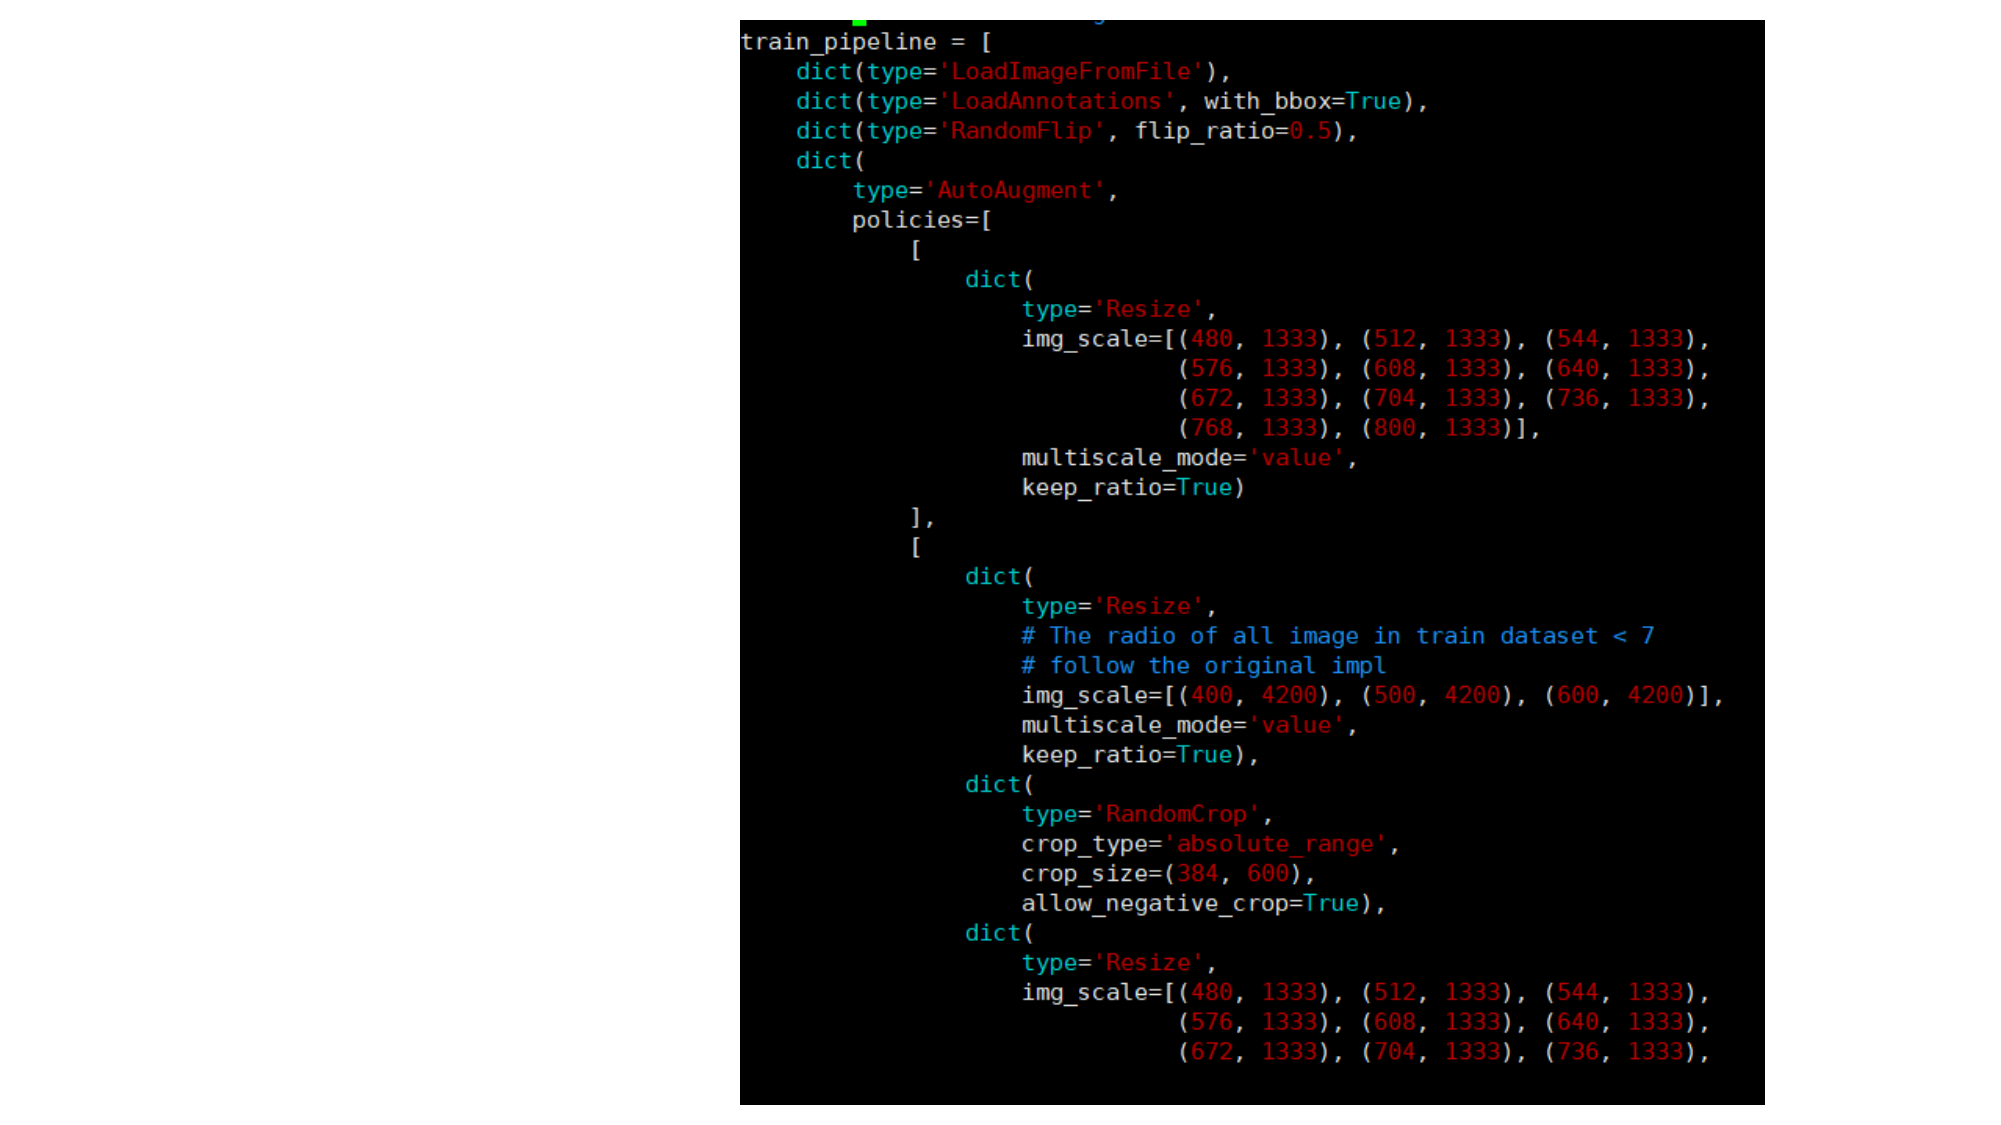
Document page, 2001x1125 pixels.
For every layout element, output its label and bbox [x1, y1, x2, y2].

picture [740, 20, 1765, 1105]
